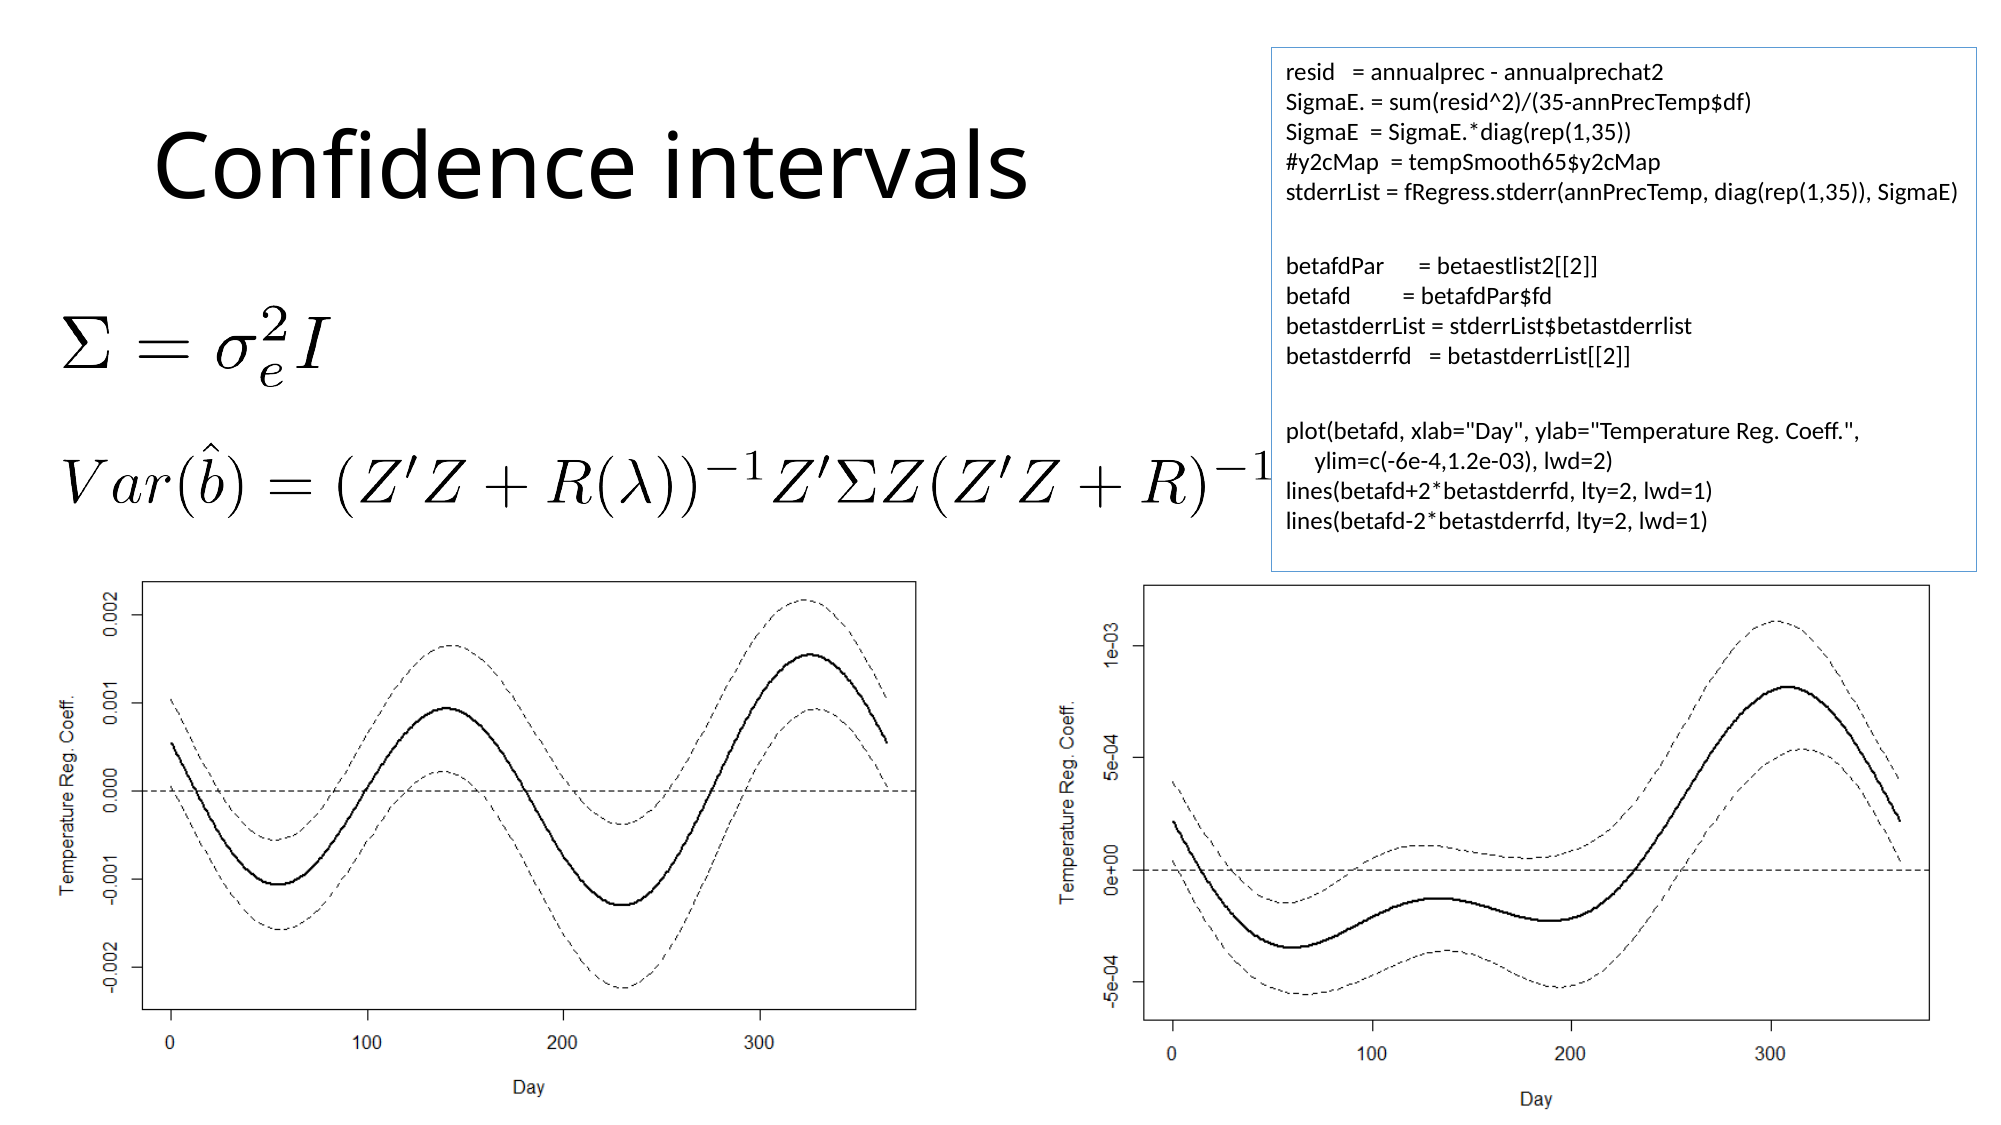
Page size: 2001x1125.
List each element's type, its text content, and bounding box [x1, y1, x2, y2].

picture [62, 304, 332, 387]
text_box Confidence intervals [137, 59, 1271, 278]
picture [62, 441, 1272, 518]
text_box resid = annualprec - annualprechat2 SigmaE. = sum(resid^2)/(35-annPrecTemp$df) SigmaE = SigmaE.*diag(rep(1,35)) #y2cMap = tempSmooth65$y2cMap stderrList = fRegress.stderr(annPrecTemp, diag(rep(1,35)), SigmaE) betafdPar = betaestlist2[[2]] betafd = betafdPar$fd betastderrList = stderrList$betastderrlist betastderrfd = betastderrList[[2]] plot(betafd, xlab="Day", ylab="Temperature Reg. Coeff.", ylim=c(-6e-4,1.2e-03), lwd=2) lines(betafd+2*betastderrfd, lty=2, lwd=1) lines(betafd-2*betastderrfd, lty=2, lwd=1) [1271, 47, 1977, 572]
picture [1054, 572, 1937, 1116]
picture [55, 572, 922, 1105]
